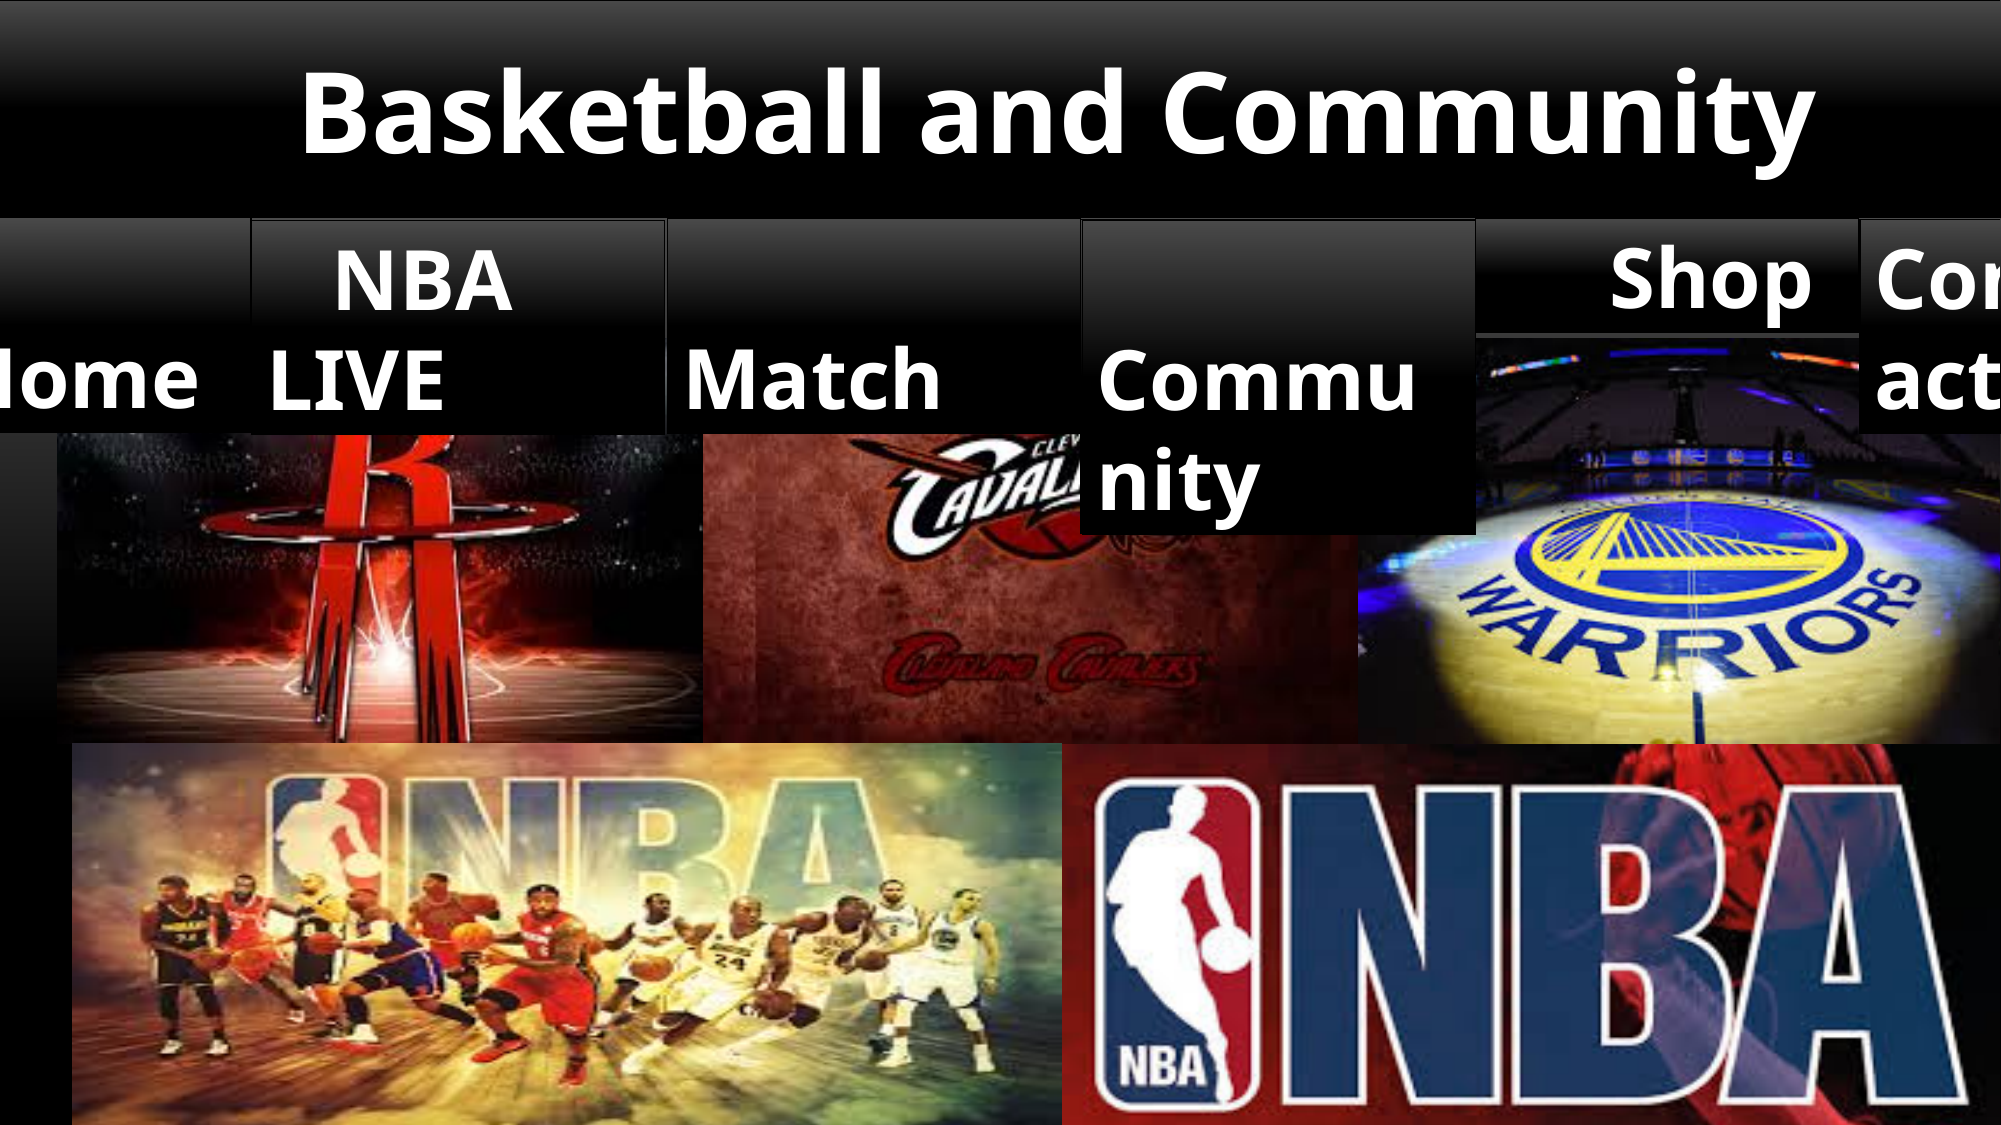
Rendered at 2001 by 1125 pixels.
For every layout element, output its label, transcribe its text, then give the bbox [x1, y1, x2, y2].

text_box Home [0, 217, 251, 433]
text_box Basketball and Community [0, 0, 2000, 218]
text_box Shop [1475, 218, 1859, 333]
text_box Community [1082, 220, 1476, 535]
picture [57, 338, 2001, 1125]
text_box Match [667, 218, 1081, 434]
text_box NBA LIVE [251, 220, 665, 435]
text_box Contact [1859, 219, 2000, 434]
